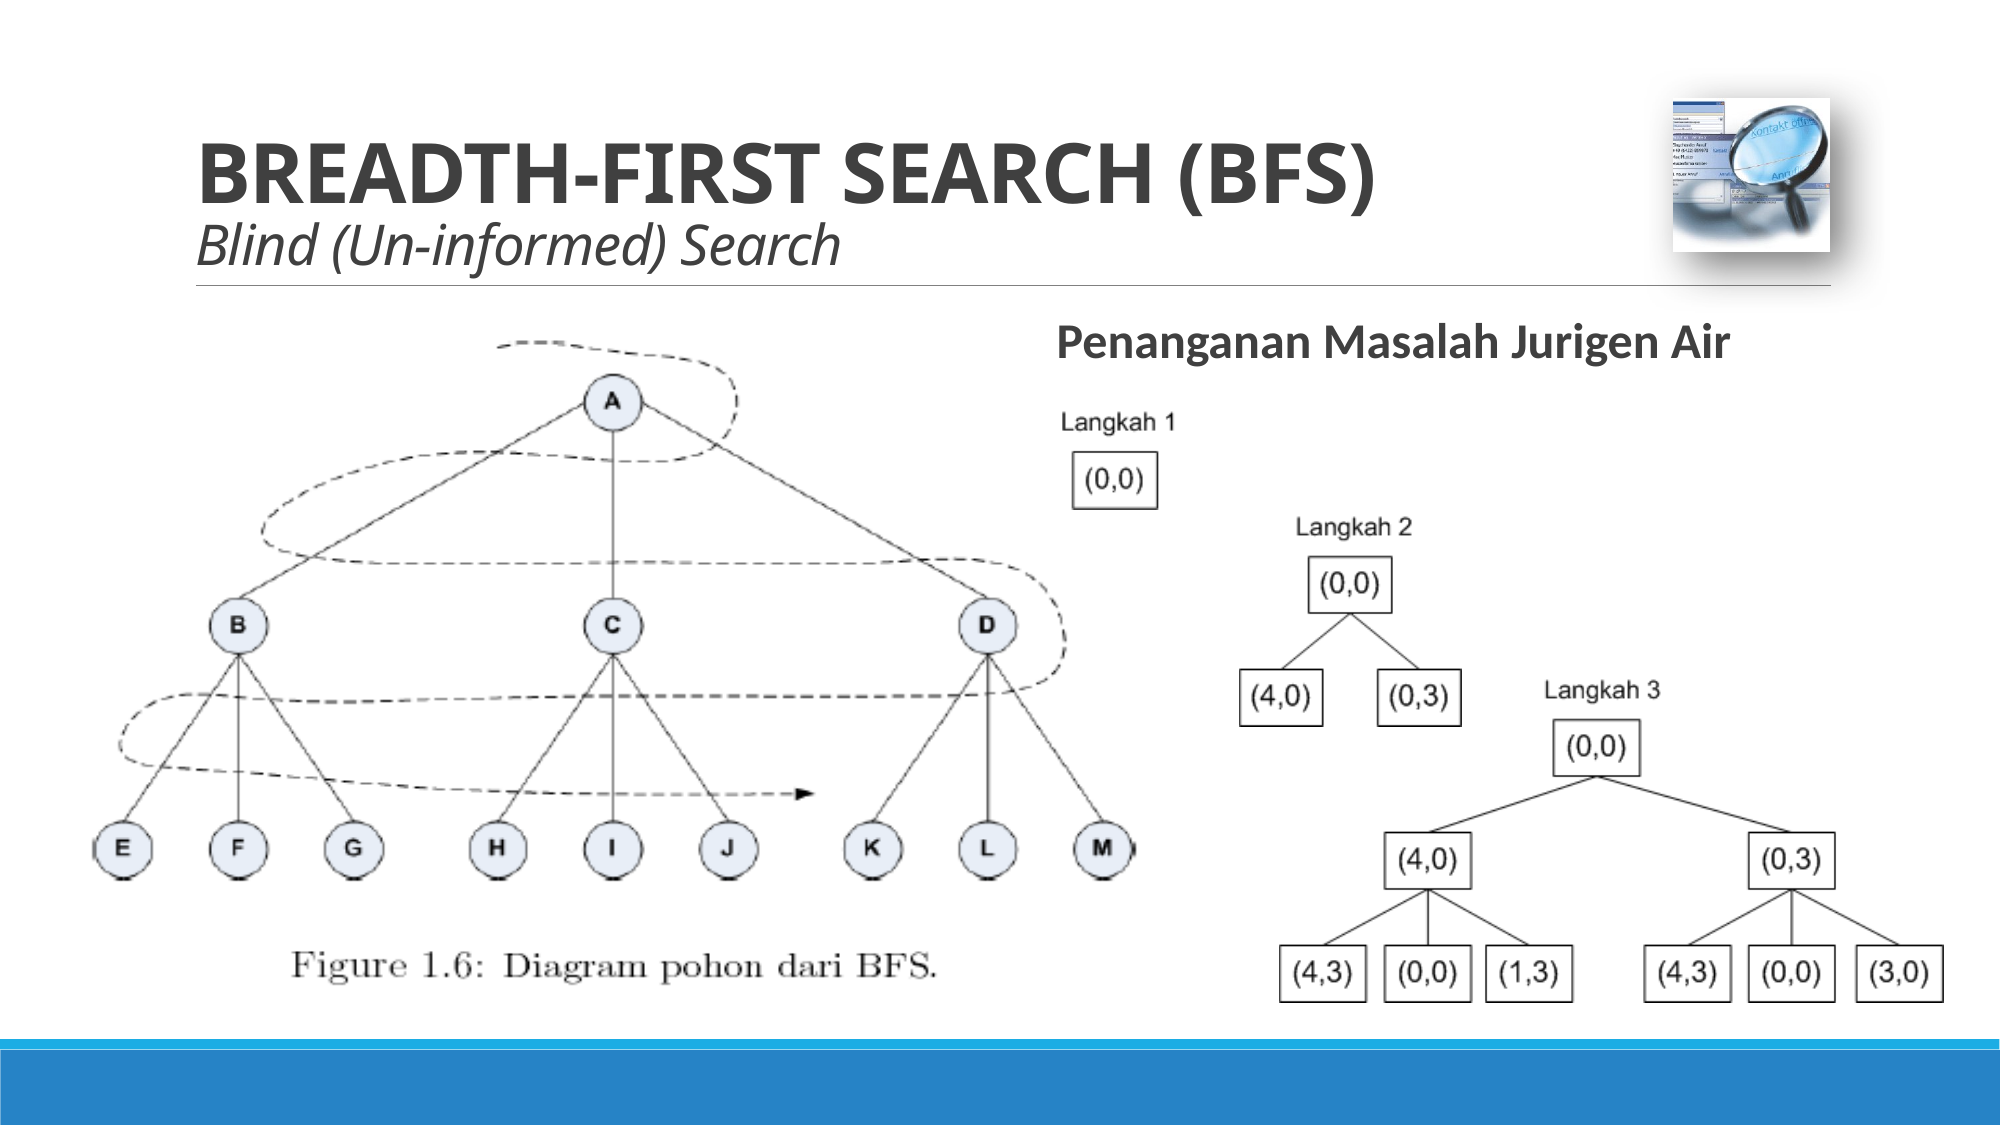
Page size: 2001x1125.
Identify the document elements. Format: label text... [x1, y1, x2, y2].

text_box Penanganan Masalah Jurigen Air [1177, 308, 1844, 413]
picture [55, 288, 1179, 1003]
picture [1238, 509, 1945, 1003]
picture [1673, 97, 1831, 253]
title BREADTH-FIRST SEARCH (BFS) Blind (Un-informed) Search [180, 47, 1830, 285]
